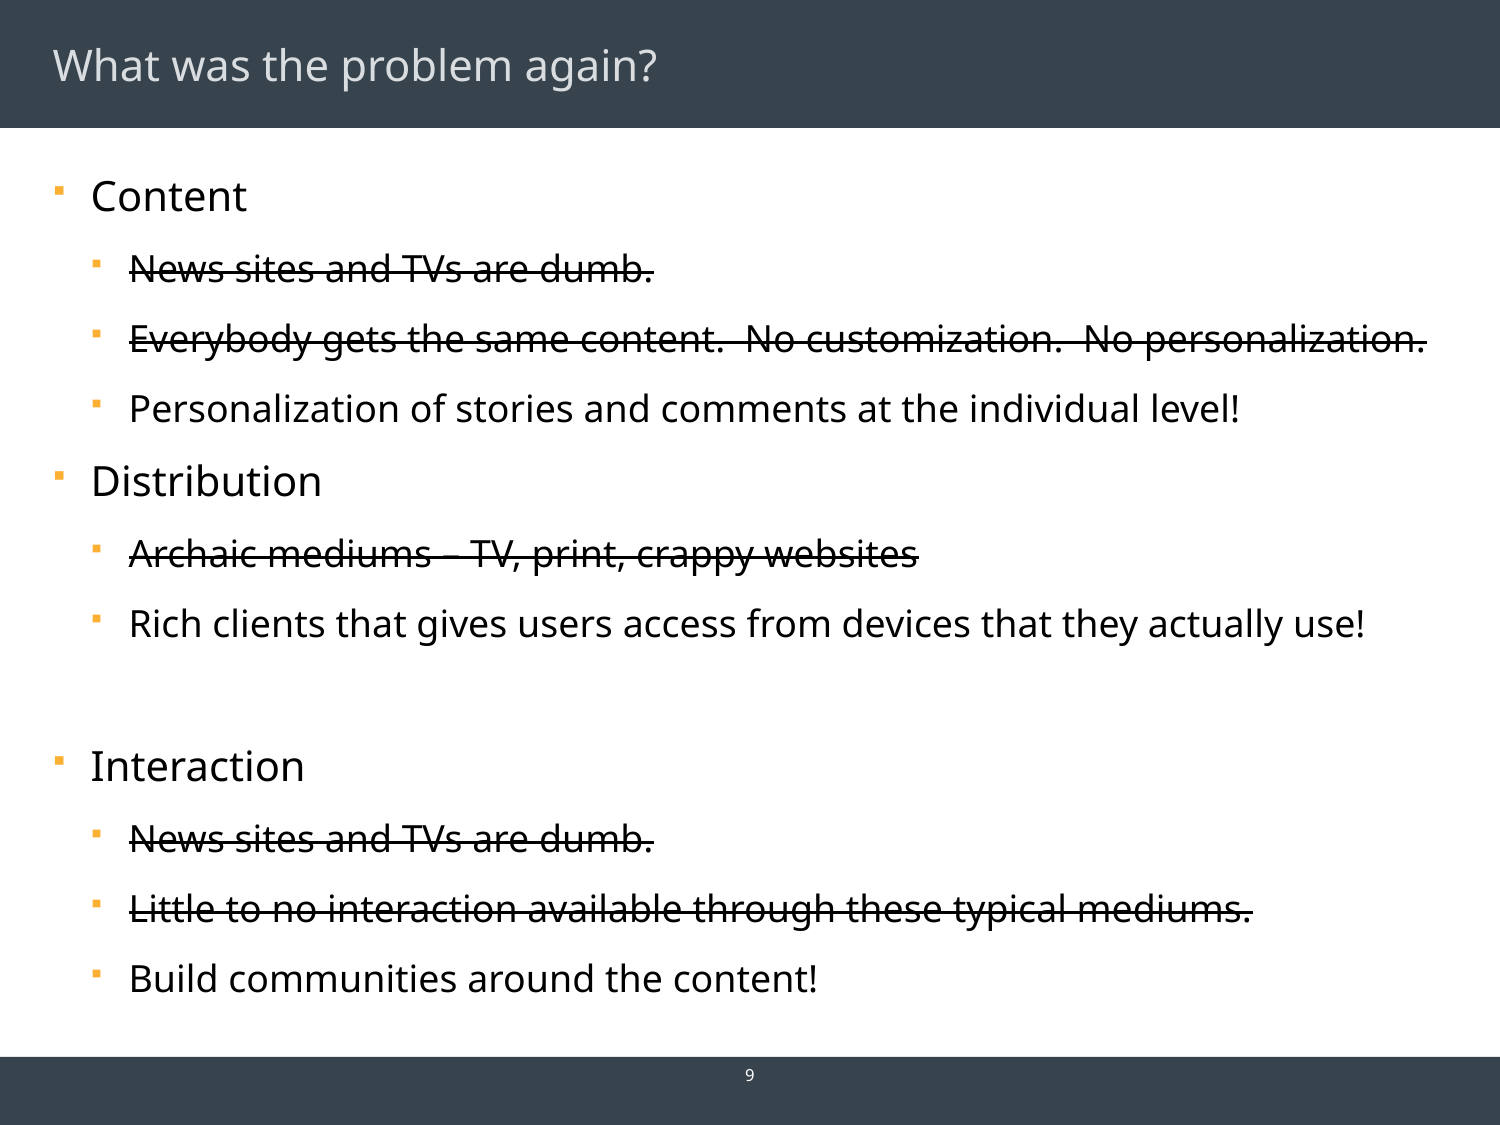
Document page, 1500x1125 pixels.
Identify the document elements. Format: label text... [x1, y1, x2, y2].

slide_number 9 [687, 1062, 813, 1091]
list Content News sites and TVs are dumb. Everybody gets the same content. No customization. No personalization. Personalization of stories and comments at the individual level! Distribution Archaic mediums – TV, print, crappy websites Rich clients that gives users access from devices that they actually use! Interaction News sites and TVs are dumb. Little to no interaction available through these typical mediums. Build communities around the content! [37, 162, 1463, 1013]
title What was the problem again? [37, 30, 1463, 98]
